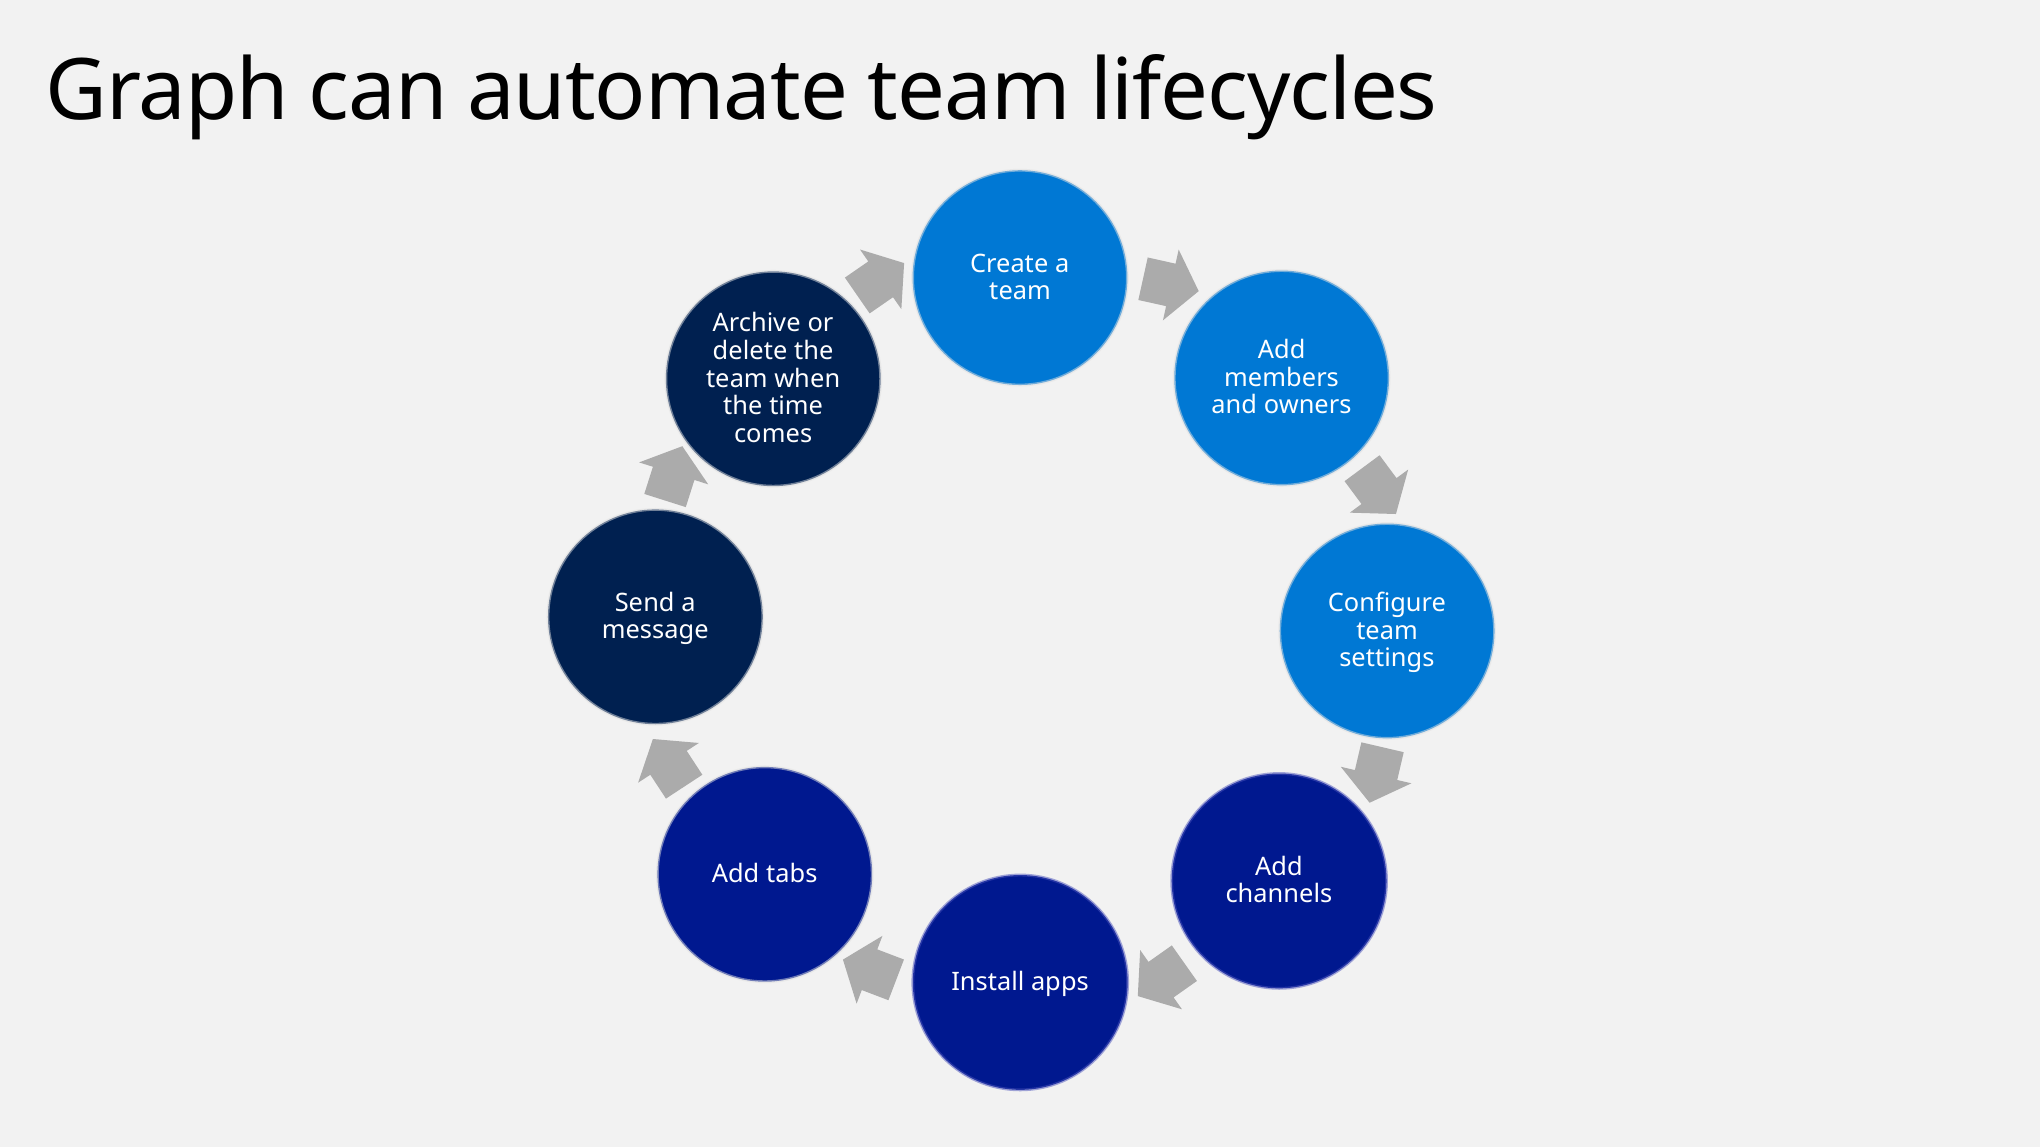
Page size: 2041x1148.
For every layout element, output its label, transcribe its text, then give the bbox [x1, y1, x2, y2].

text_box Install apps [911, 873, 1130, 1092]
text_box [638, 739, 703, 799]
text_box [1344, 455, 1409, 515]
text_box Add channels [1170, 772, 1388, 990]
text_box [1138, 249, 1199, 321]
text_box [1340, 742, 1412, 803]
title Graph can automate team lifecycles [45, 34, 1805, 128]
text_box Configure team settings [1278, 522, 1496, 740]
text_box Add tabs [655, 765, 874, 984]
text_box [1137, 945, 1197, 1010]
text_box Add members and owners [1172, 269, 1391, 487]
text_box [639, 446, 709, 508]
text_box [842, 935, 904, 1004]
text_box Create a team [911, 168, 1129, 387]
text_box Send a message [546, 507, 765, 726]
text_box [844, 249, 905, 314]
text_box Archive or delete the team when the time comes [664, 269, 883, 488]
